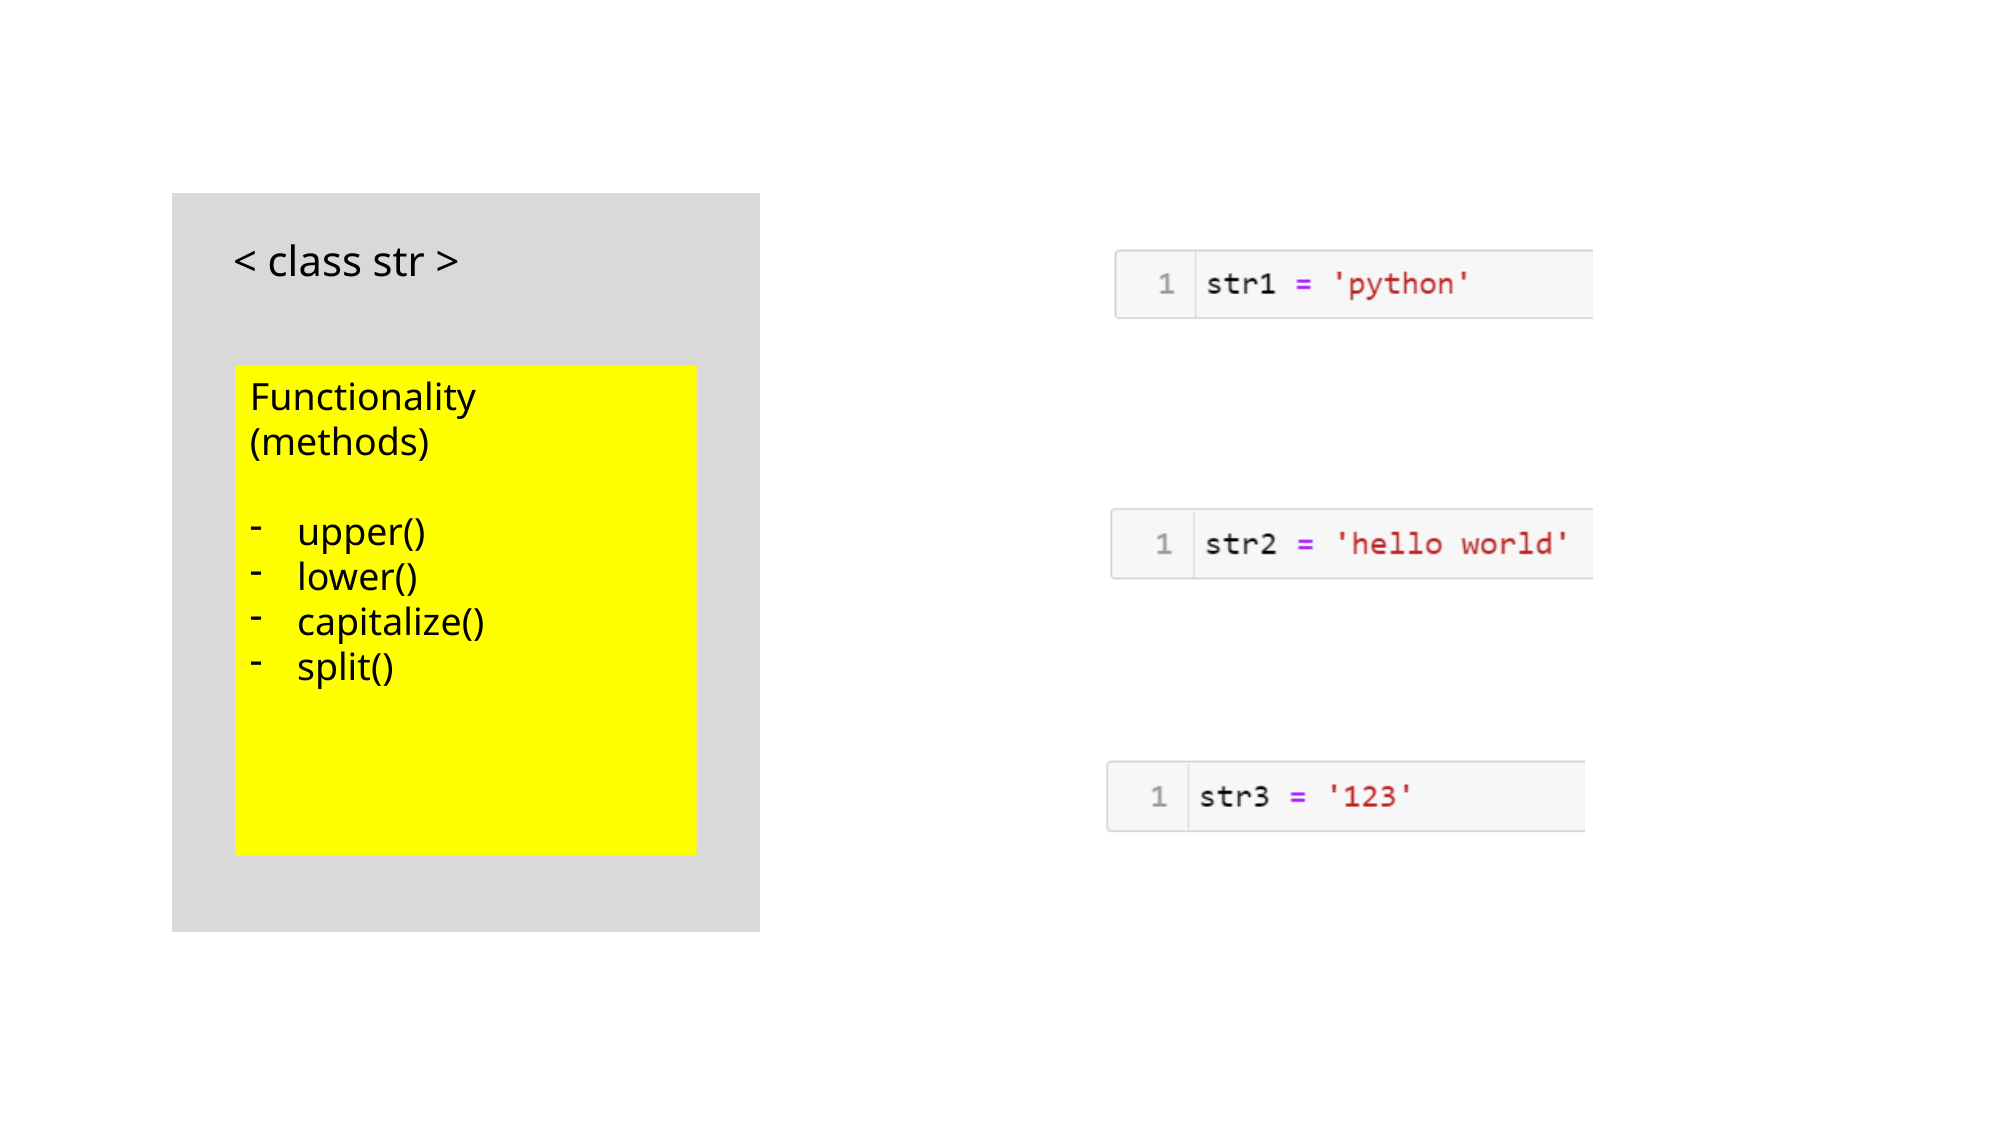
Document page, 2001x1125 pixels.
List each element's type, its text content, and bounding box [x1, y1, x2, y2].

picture [1098, 228, 1593, 338]
picture [1098, 499, 1593, 589]
text_box [170, 190, 762, 934]
picture [1091, 750, 1585, 848]
text_box < class str > [218, 227, 662, 293]
text_box Functionality (methods) upper() lower() capitalize() split() [235, 365, 697, 856]
